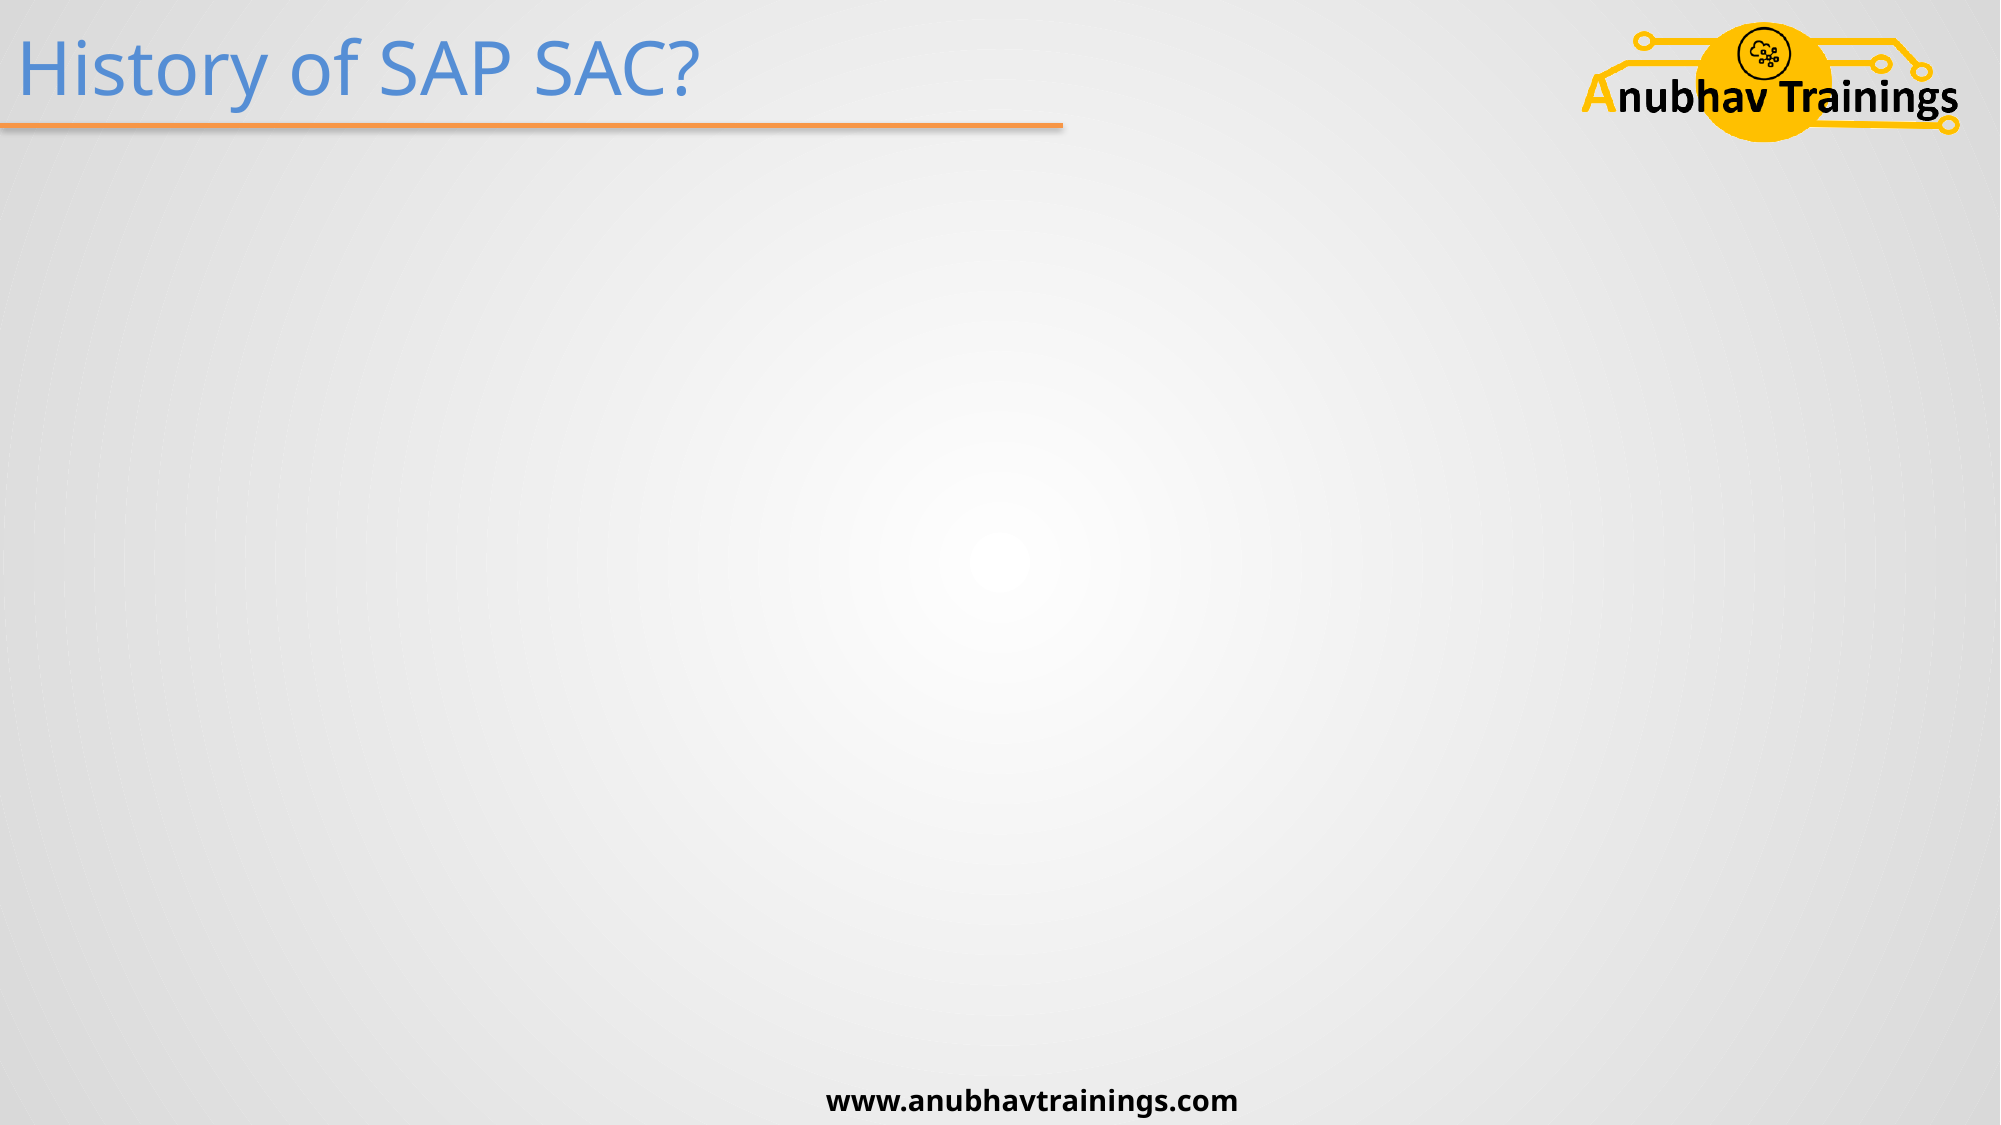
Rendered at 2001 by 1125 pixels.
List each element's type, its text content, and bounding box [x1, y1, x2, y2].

title History of SAP SAC? [0, 6, 1797, 124]
text_box www.anubhavtrainings.com [811, 1074, 1378, 1125]
picture [1578, 17, 1963, 143]
